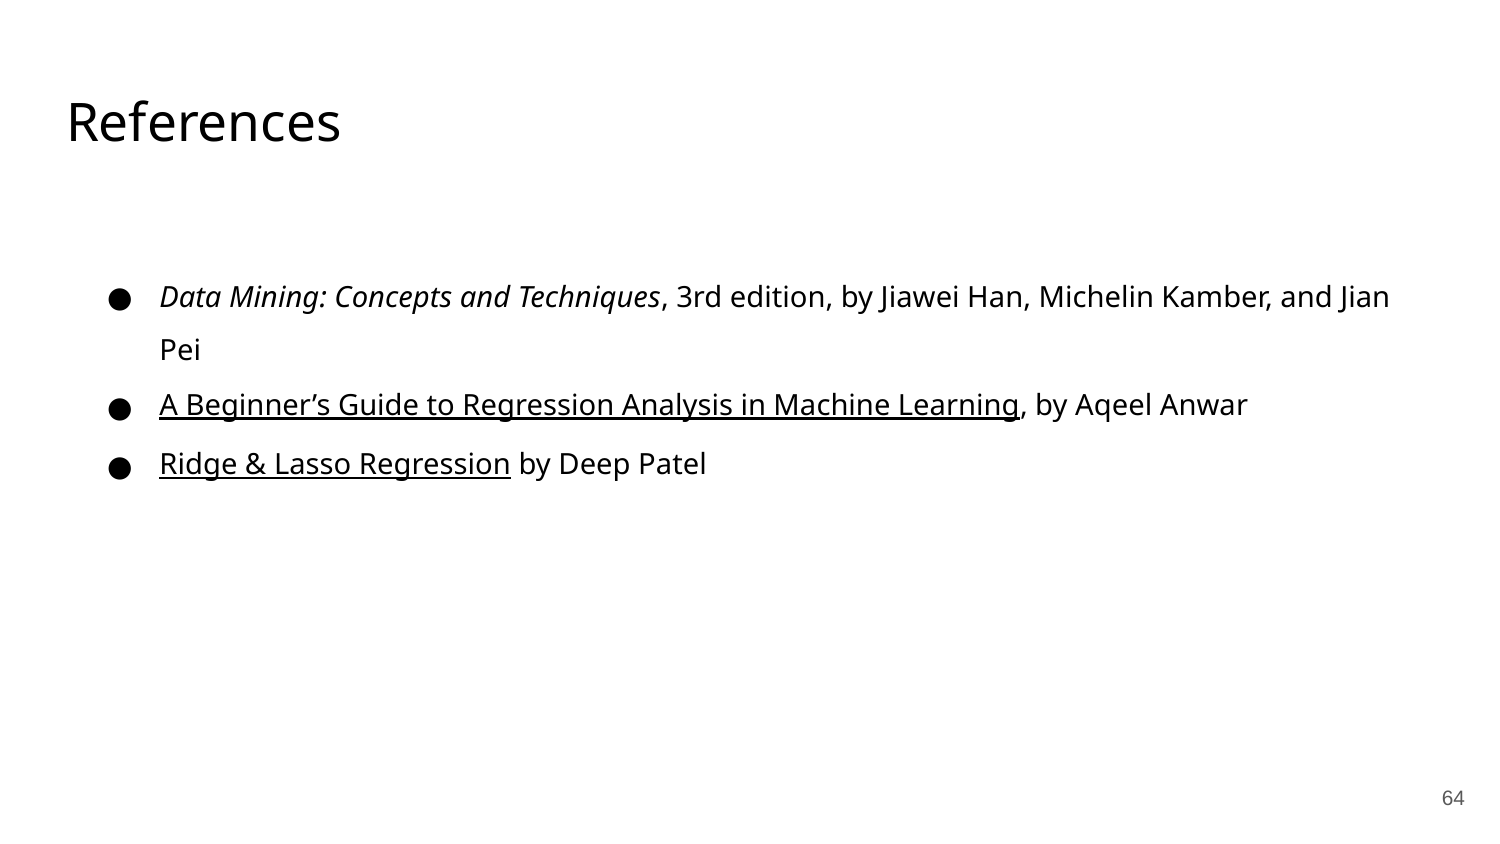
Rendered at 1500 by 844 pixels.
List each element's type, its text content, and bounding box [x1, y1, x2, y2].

text_box References [51, 72, 1449, 167]
text_box Data Mining: Concepts and Techniques, 3rd edition, by Jiawei Han, Michelin Kamber, and Jian Pei A Beginner’s Guide to Regression Analysis in Machine Learning, by Aqeel Anwar Ridge & Lasso Regression by Deep Patel [69, 246, 1439, 724]
slide_number 64 [1389, 764, 1480, 830]
